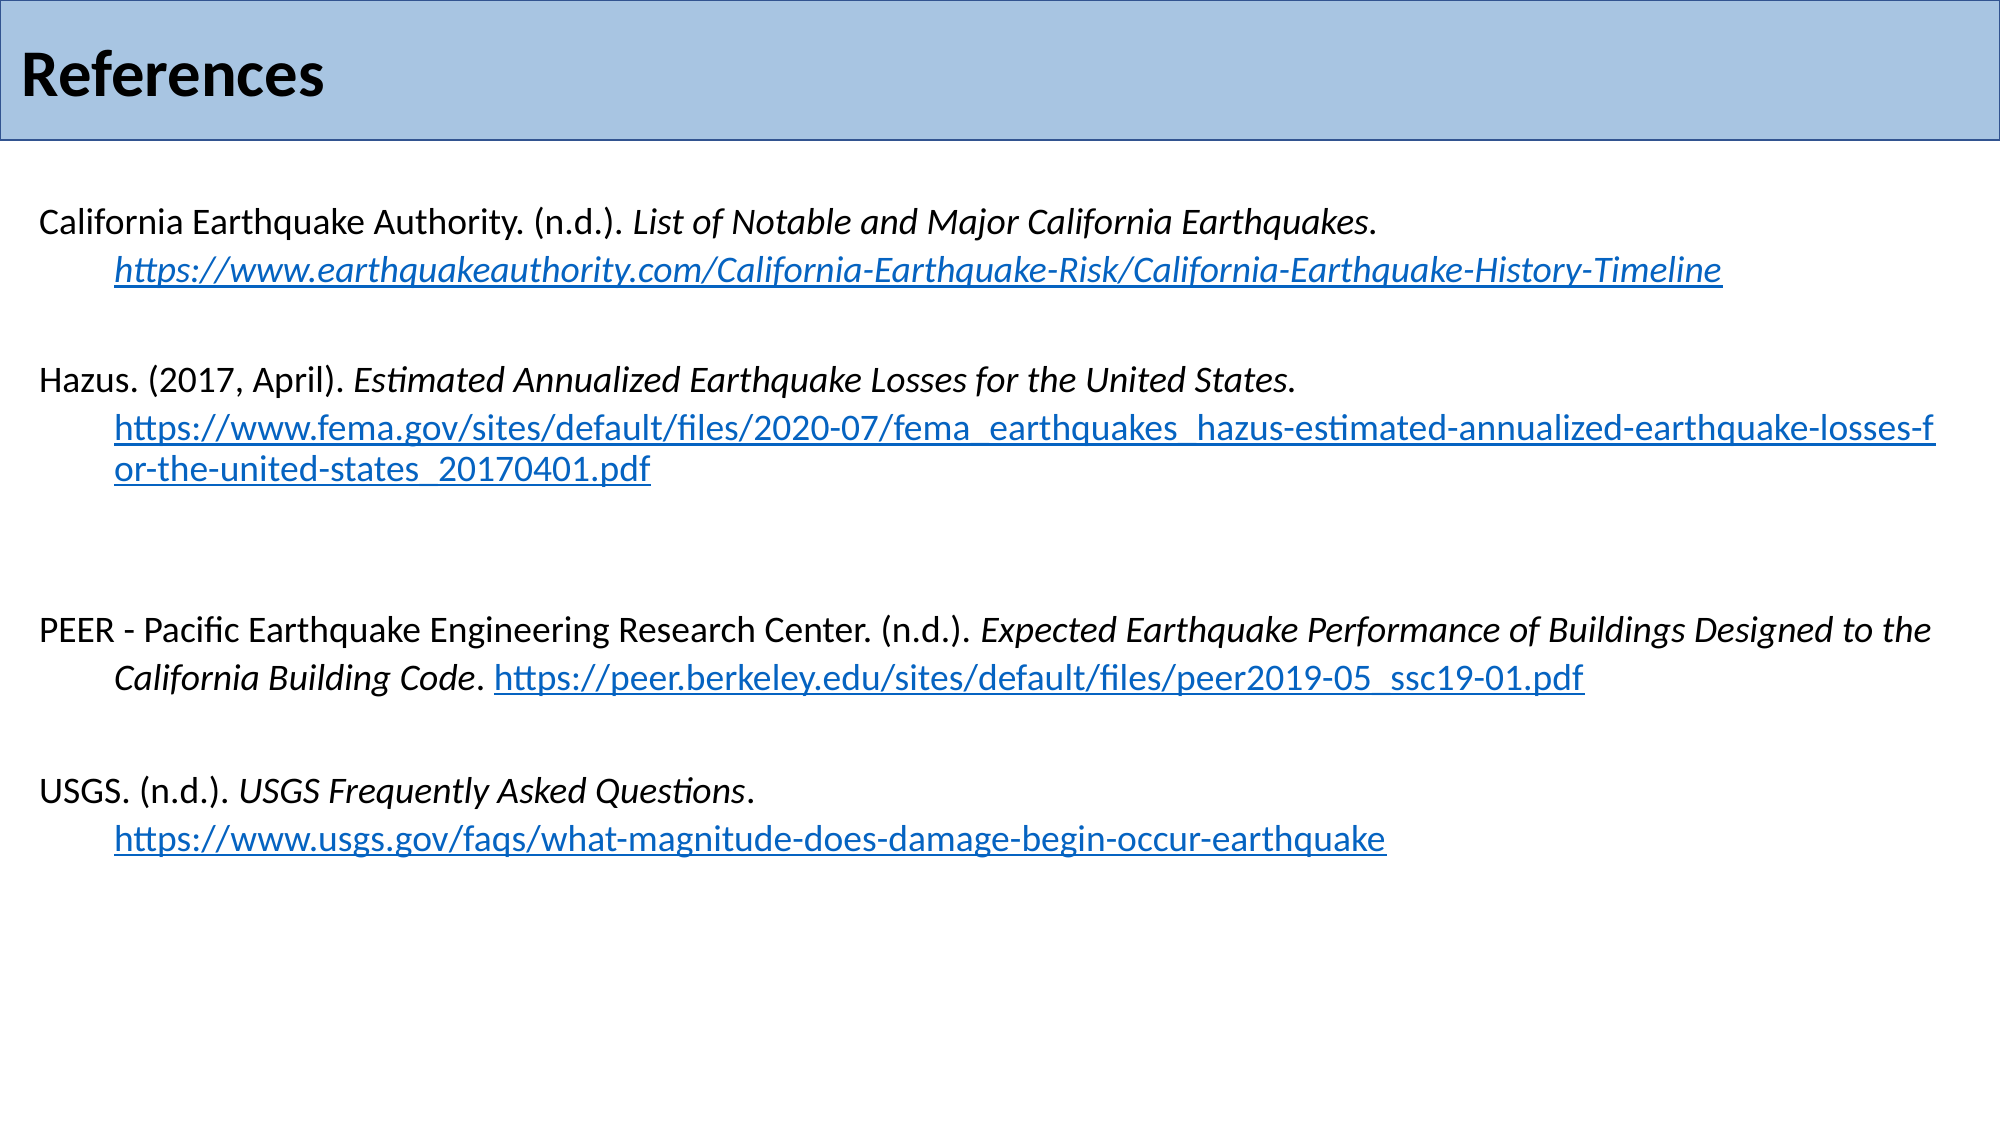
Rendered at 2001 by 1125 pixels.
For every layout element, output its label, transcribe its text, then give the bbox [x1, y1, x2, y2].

text_box California Earthquake Authority. (n.d.). List of Notable and Major California Earthquakes. https://www.earthquakeauthority.com/California-Earthquake-Risk/California-Earthquake-History-Timeline Hazus. (2017, April). Estimated Annualized Earthquake Losses for the United States. https://www.fema.gov/sites/default/files/2020-07/fema_earthquakes_hazus-estimated-annualized-earthquake-losses-for-the-united-states_20170401.pdf PEER - Pacific Earthquake Engineering Research Center. (n.d.). Expected Earthquake Performance of Buildings Designed to the California Building Code. https://peer.berkeley.edu/sites/default/files/peer2019-05_ssc19-01.pdf USGS. (n.d.). USGS Frequently Asked Questions. https://www.usgs.gov/faqs/what-magnitude-does-damage-begin-occur-earthquake [24, 186, 1959, 826]
text_box References [6, 22, 1930, 117]
text_box [0, 0, 2000, 141]
